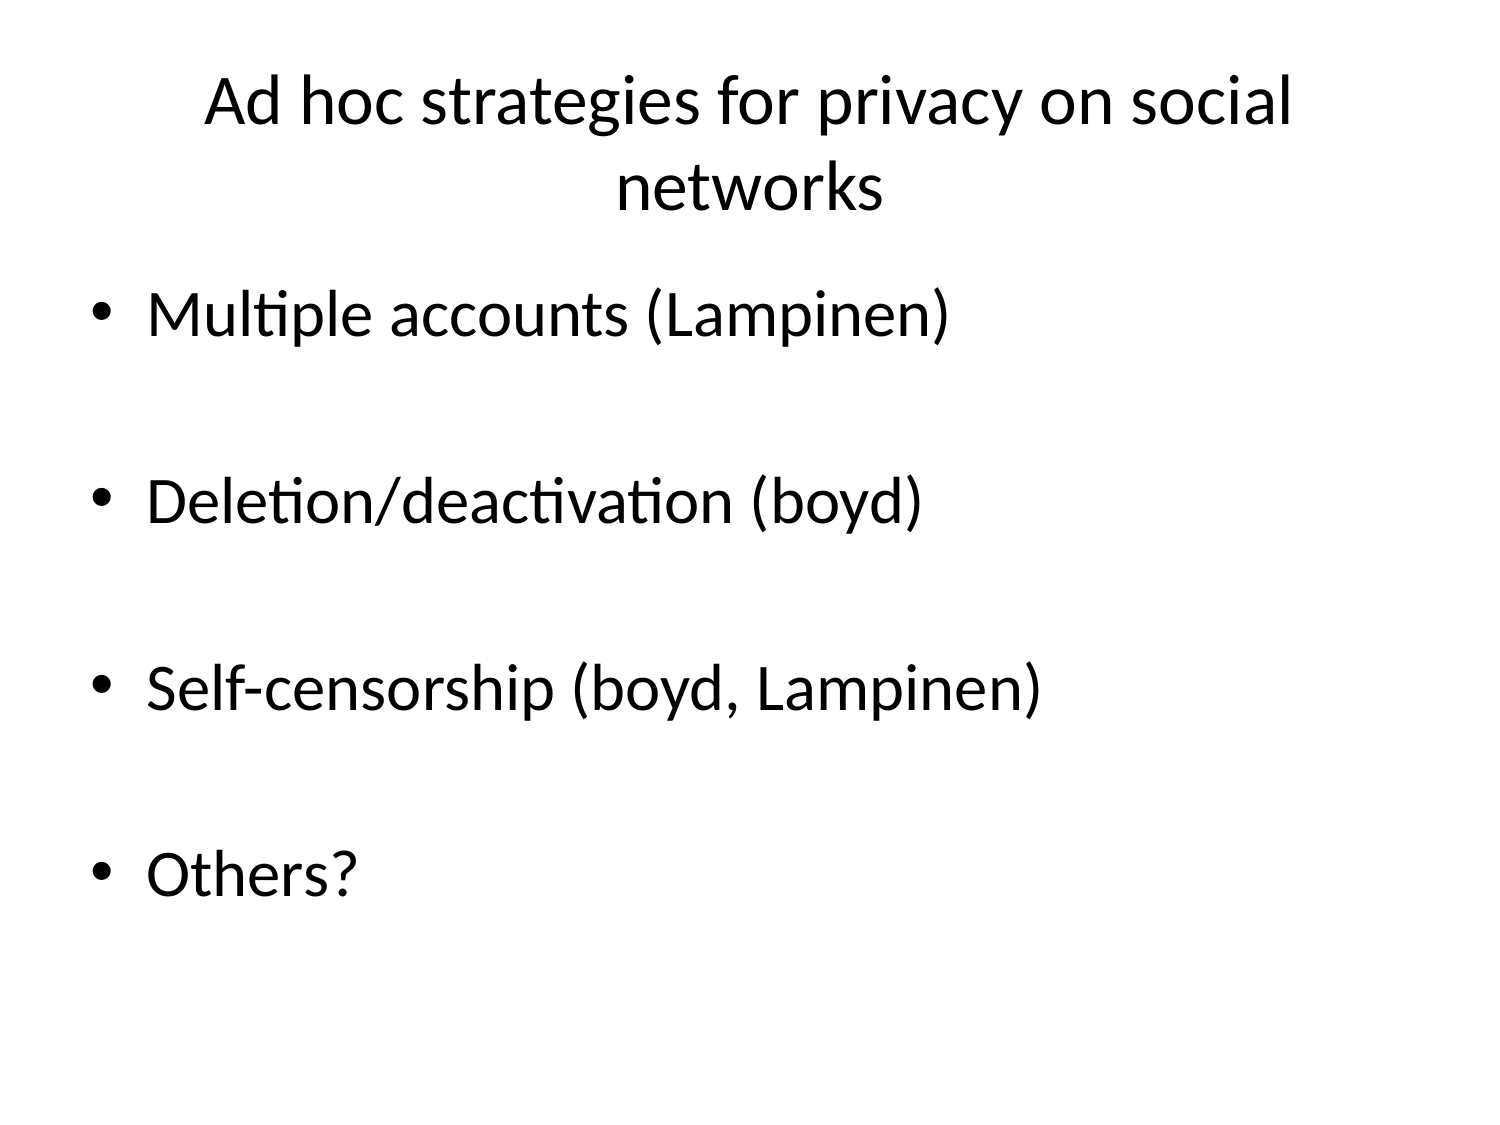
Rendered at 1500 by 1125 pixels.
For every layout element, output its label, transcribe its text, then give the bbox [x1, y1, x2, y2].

title Ad hoc strategies for privacy on social networks [75, 45, 1425, 233]
list Multiple accounts (Lampinen) Deletion/deactivation (boyd) Self-censorship (boyd, Lampinen) Others? [75, 262, 1425, 1005]
